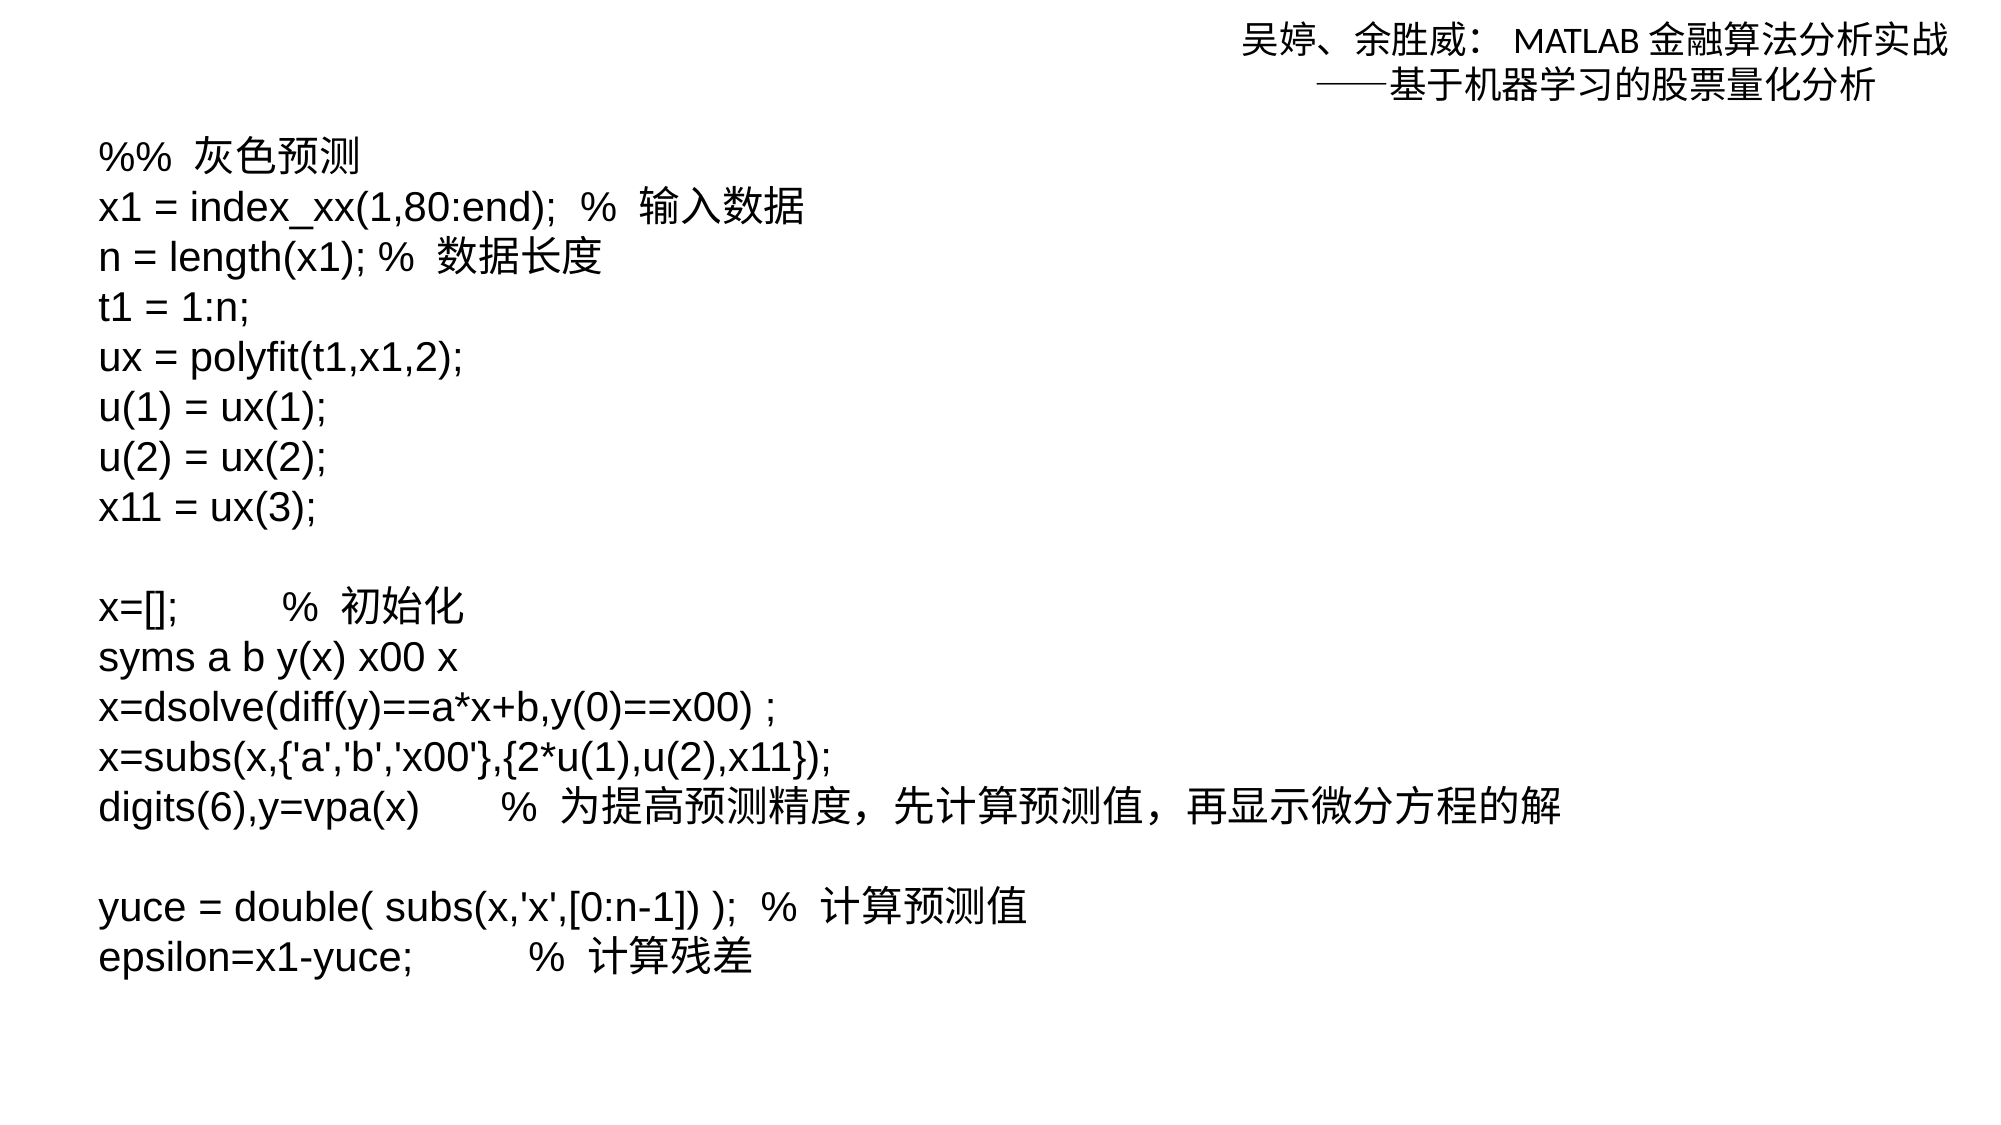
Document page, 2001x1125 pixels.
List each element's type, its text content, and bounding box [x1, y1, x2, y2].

text_box 吴婷、余胜威：MATLAB金融算法分析实战——基于机器学习的股票量化分析 [1190, 0, 2000, 123]
text_box %% 灰色预测 x1 = index_xx(1,80:end); % 输入数据 n = length(x1); % 数据长度 t1 = 1:n; ux = polyfit(t1,x1,2); u(1) = ux(1); u(2) = ux(2); x11 = ux(3); x=[]; % 初始化 syms a b y(x) x00 x x=dsolve(diff(y)==a*x+b,y(0)==x00) ; x=subs(x,{'a','b','x00'},{2*u(1),u(2),x11}); digits(6),y=vpa(x) % 为提高预测精度，先计算预测值，再显示微分方程的解 yuce = double( subs(x,'x',[0:n-1]) ); % 计算预测值 epsilon=x1-yuce; % 计算残差 [39, 122, 1957, 988]
